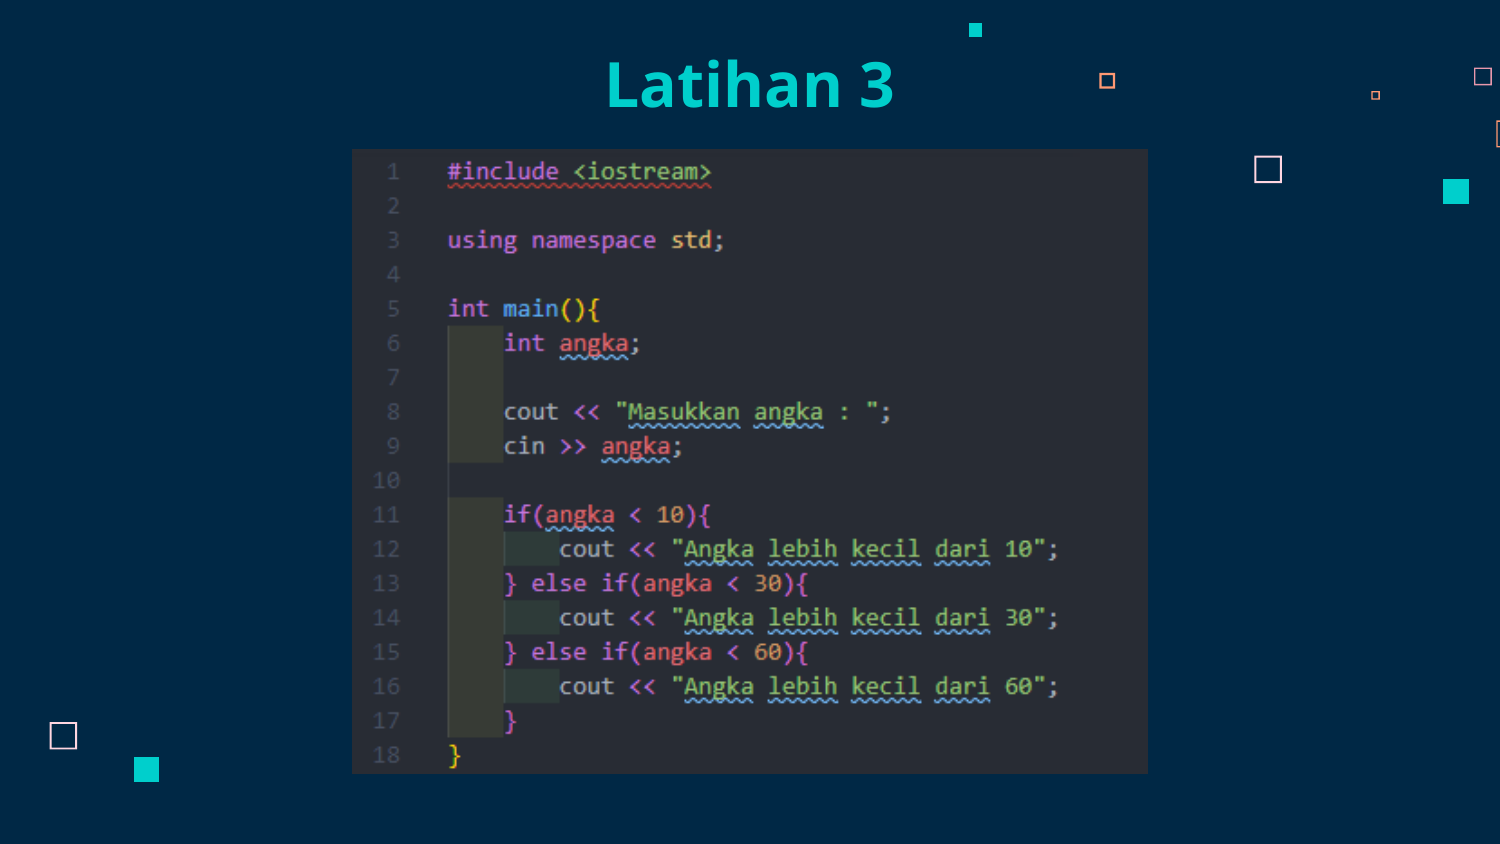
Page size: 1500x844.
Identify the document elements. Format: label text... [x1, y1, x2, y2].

text_box Latihan 3 [271, 29, 1229, 140]
picture [352, 149, 1148, 775]
